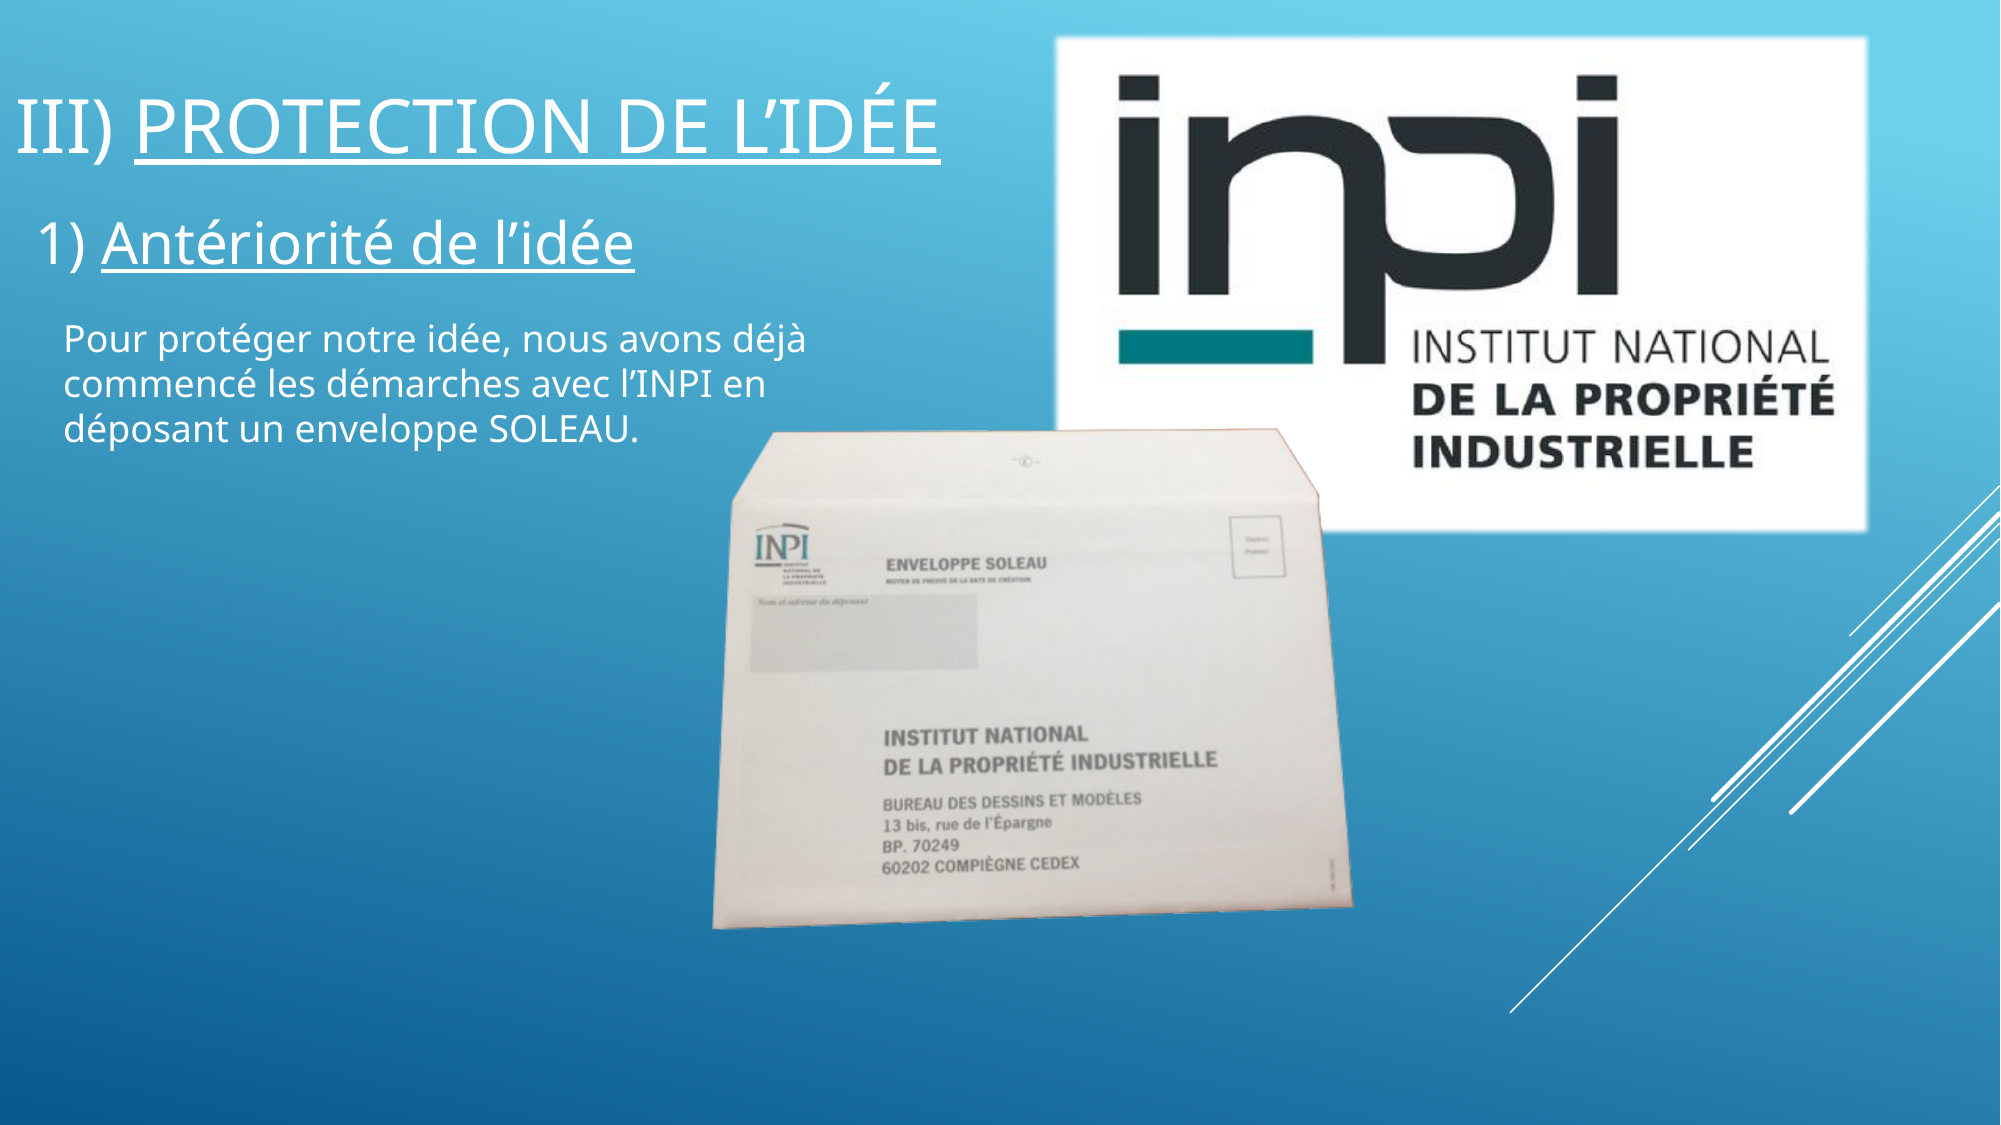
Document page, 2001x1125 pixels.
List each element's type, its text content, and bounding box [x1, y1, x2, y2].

title III) Protection de l’idée [0, 0, 1400, 248]
text_box 1) Antériorité de l’idée [20, 198, 750, 284]
text_box Pour protéger notre idée, nous avons déjà commencé les démarches avec l’INPI en déposant un enveloppe SOLEAU. [48, 307, 875, 458]
picture [712, 32, 1873, 931]
